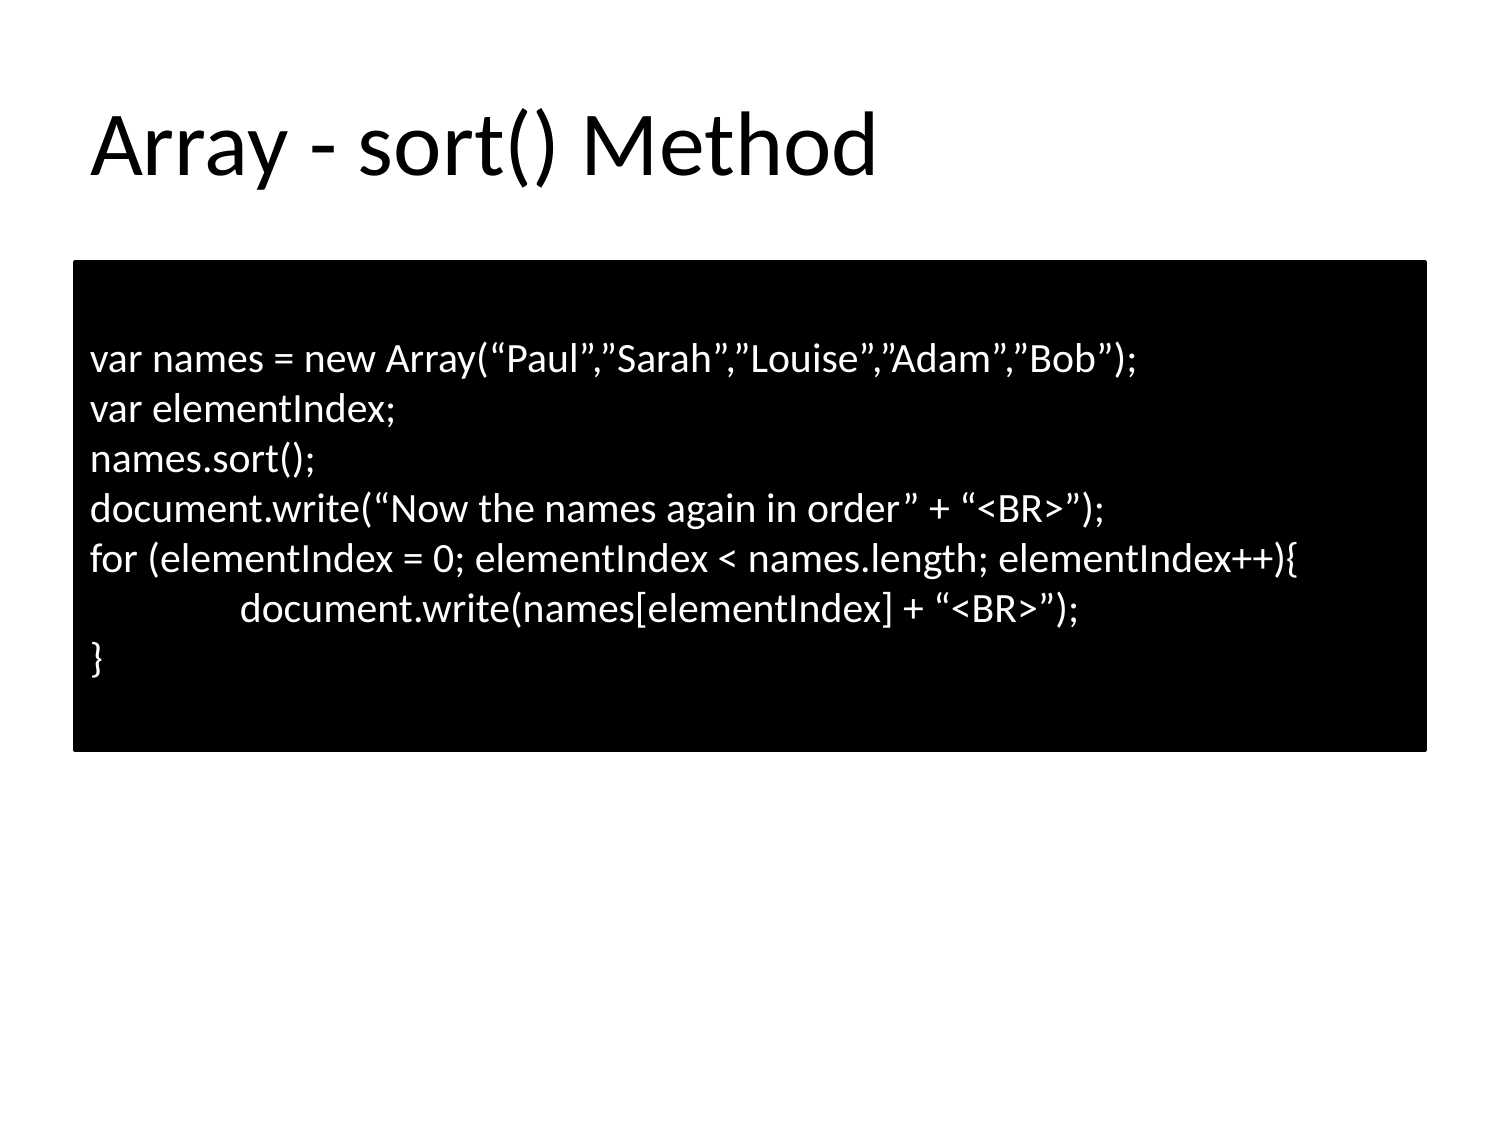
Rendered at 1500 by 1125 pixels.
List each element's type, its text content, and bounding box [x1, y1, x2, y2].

text_box var names = new Array(“Paul”,”Sarah”,”Louise”,”Adam”,”Bob”); var elementIndex; names.sort(); document.write(“Now the names again in order” + “<BR>”); for (elementIndex = 0; elementIndex < names.length; elementIndex++){ document.write(names[elementIndex] + “<BR>”); } [73, 260, 1427, 752]
title Array - sort() Method [75, 45, 1425, 233]
